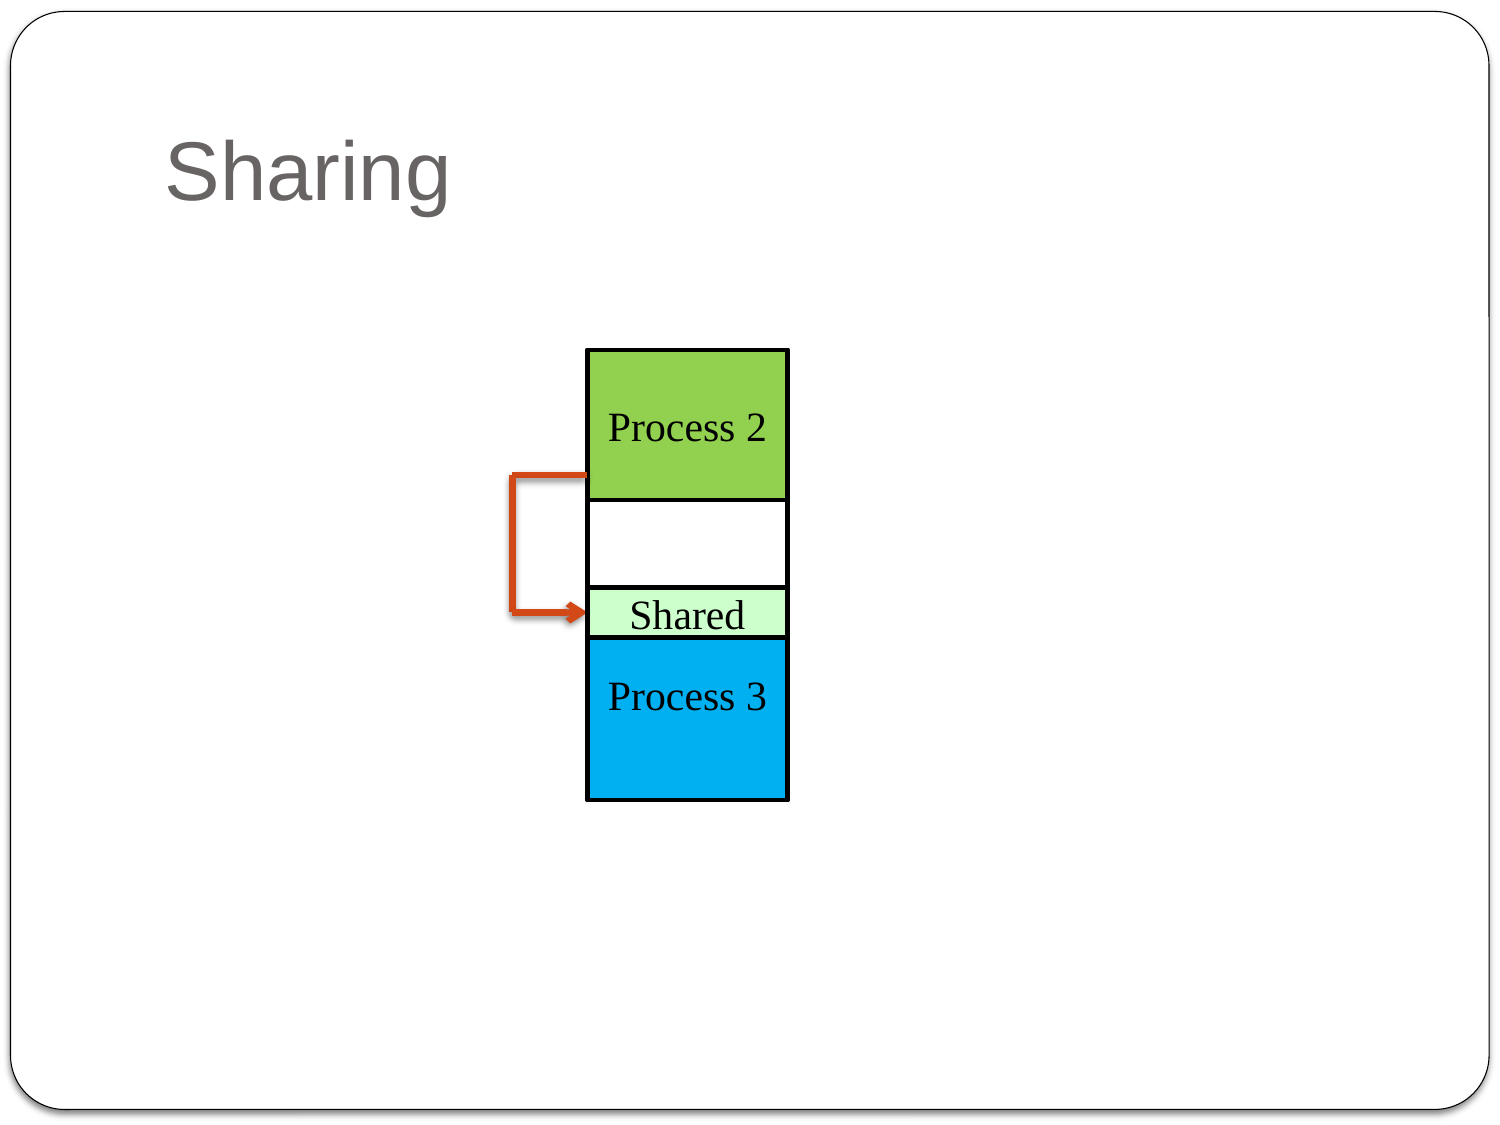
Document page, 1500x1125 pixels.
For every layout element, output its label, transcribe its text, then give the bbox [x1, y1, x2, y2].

title Sharing [150, 45, 1425, 233]
text_box [586, 501, 788, 586]
text_box Shared [586, 586, 788, 638]
text_box Process 3 [586, 638, 788, 801]
text_box Process 2 [586, 349, 788, 501]
